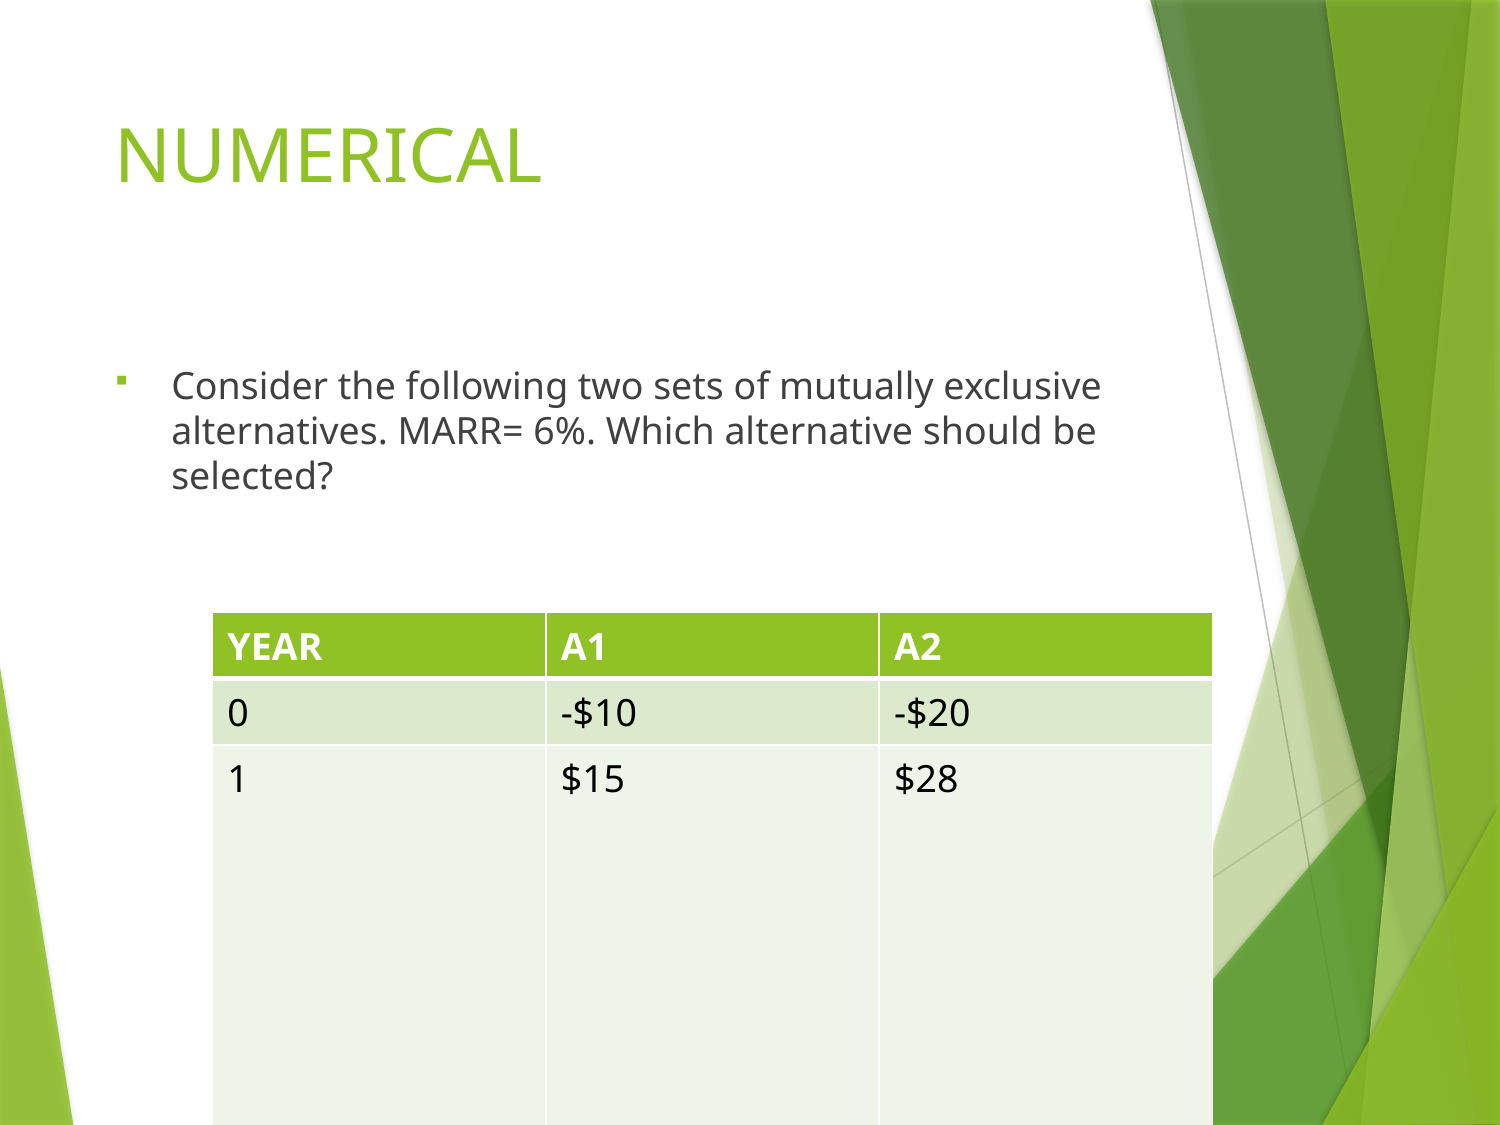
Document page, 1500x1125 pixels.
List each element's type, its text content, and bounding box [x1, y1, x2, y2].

table_cell 1 [213, 746, 545, 1125]
table_cell $15 [547, 746, 878, 1125]
table_header A2 [880, 613, 1212, 676]
table_header A1 [547, 613, 878, 676]
table_cell $28 [880, 746, 1212, 1125]
title NUMERICAL [99, 99, 1142, 317]
table_cell 0 [213, 681, 545, 744]
table_cell -$10 [547, 681, 878, 744]
table_cell -$20 [880, 681, 1212, 744]
list Consider the following two sets of mutually exclusive alternatives. MARR= 6%. Which alternative should be selected? [99, 354, 1142, 992]
table_header YEAR [213, 613, 545, 676]
